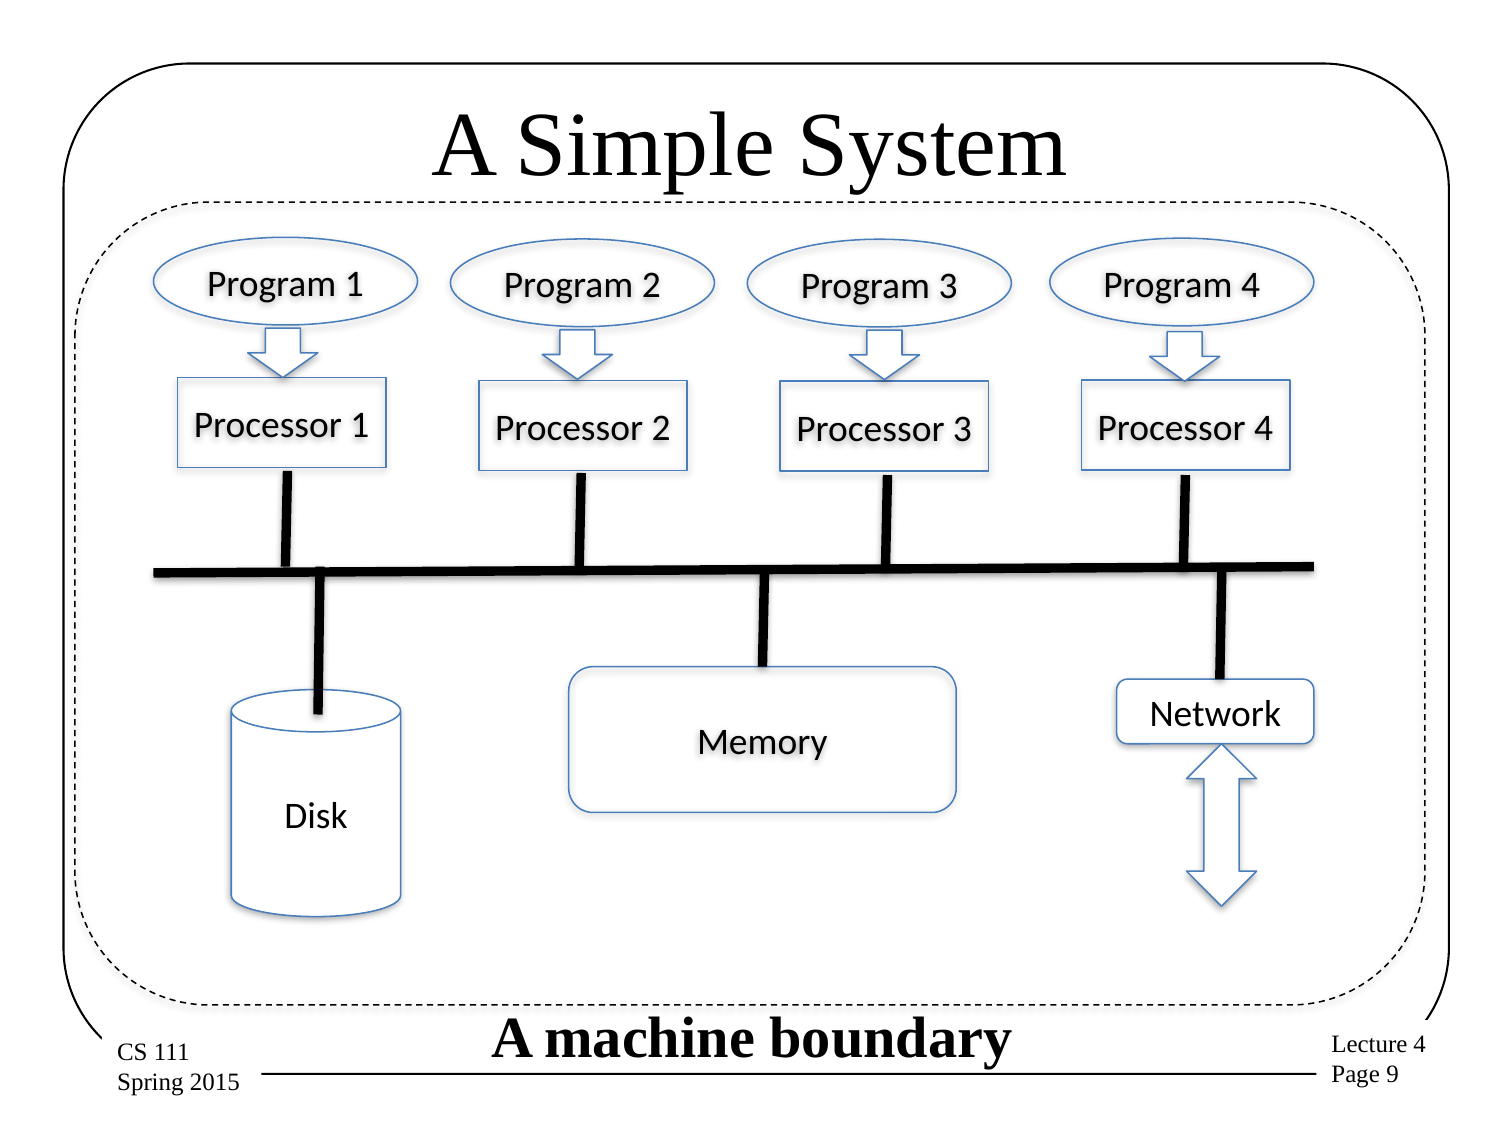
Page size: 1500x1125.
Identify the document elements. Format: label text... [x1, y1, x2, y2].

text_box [1116, 722, 1315, 907]
title A Simple System [74, 44, 1426, 233]
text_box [247, 327, 1220, 382]
text_box [74, 201, 1426, 1006]
list [74, 913, 161, 1006]
list [1337, 904, 1426, 1006]
text_box A machine boundary [476, 991, 1028, 1077]
list [1405, 262, 1426, 310]
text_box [153, 470, 1315, 715]
list [74, 262, 92, 301]
